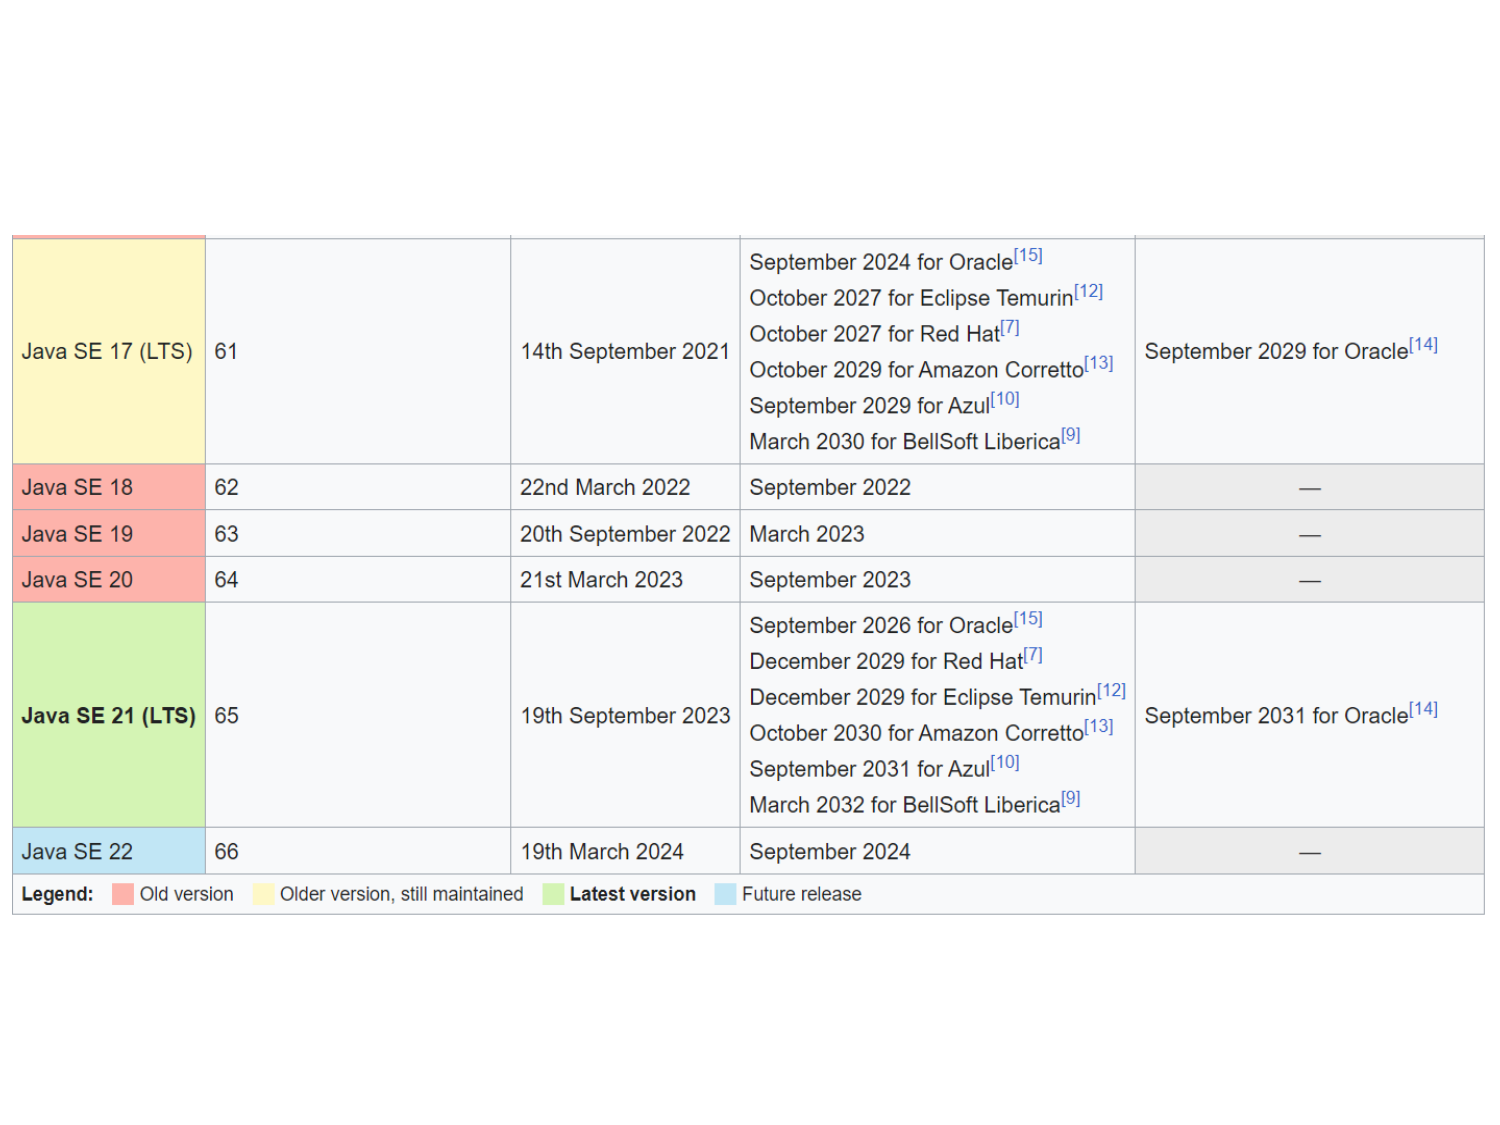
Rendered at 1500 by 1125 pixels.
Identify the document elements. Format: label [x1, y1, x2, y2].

picture [12, 235, 1488, 918]
